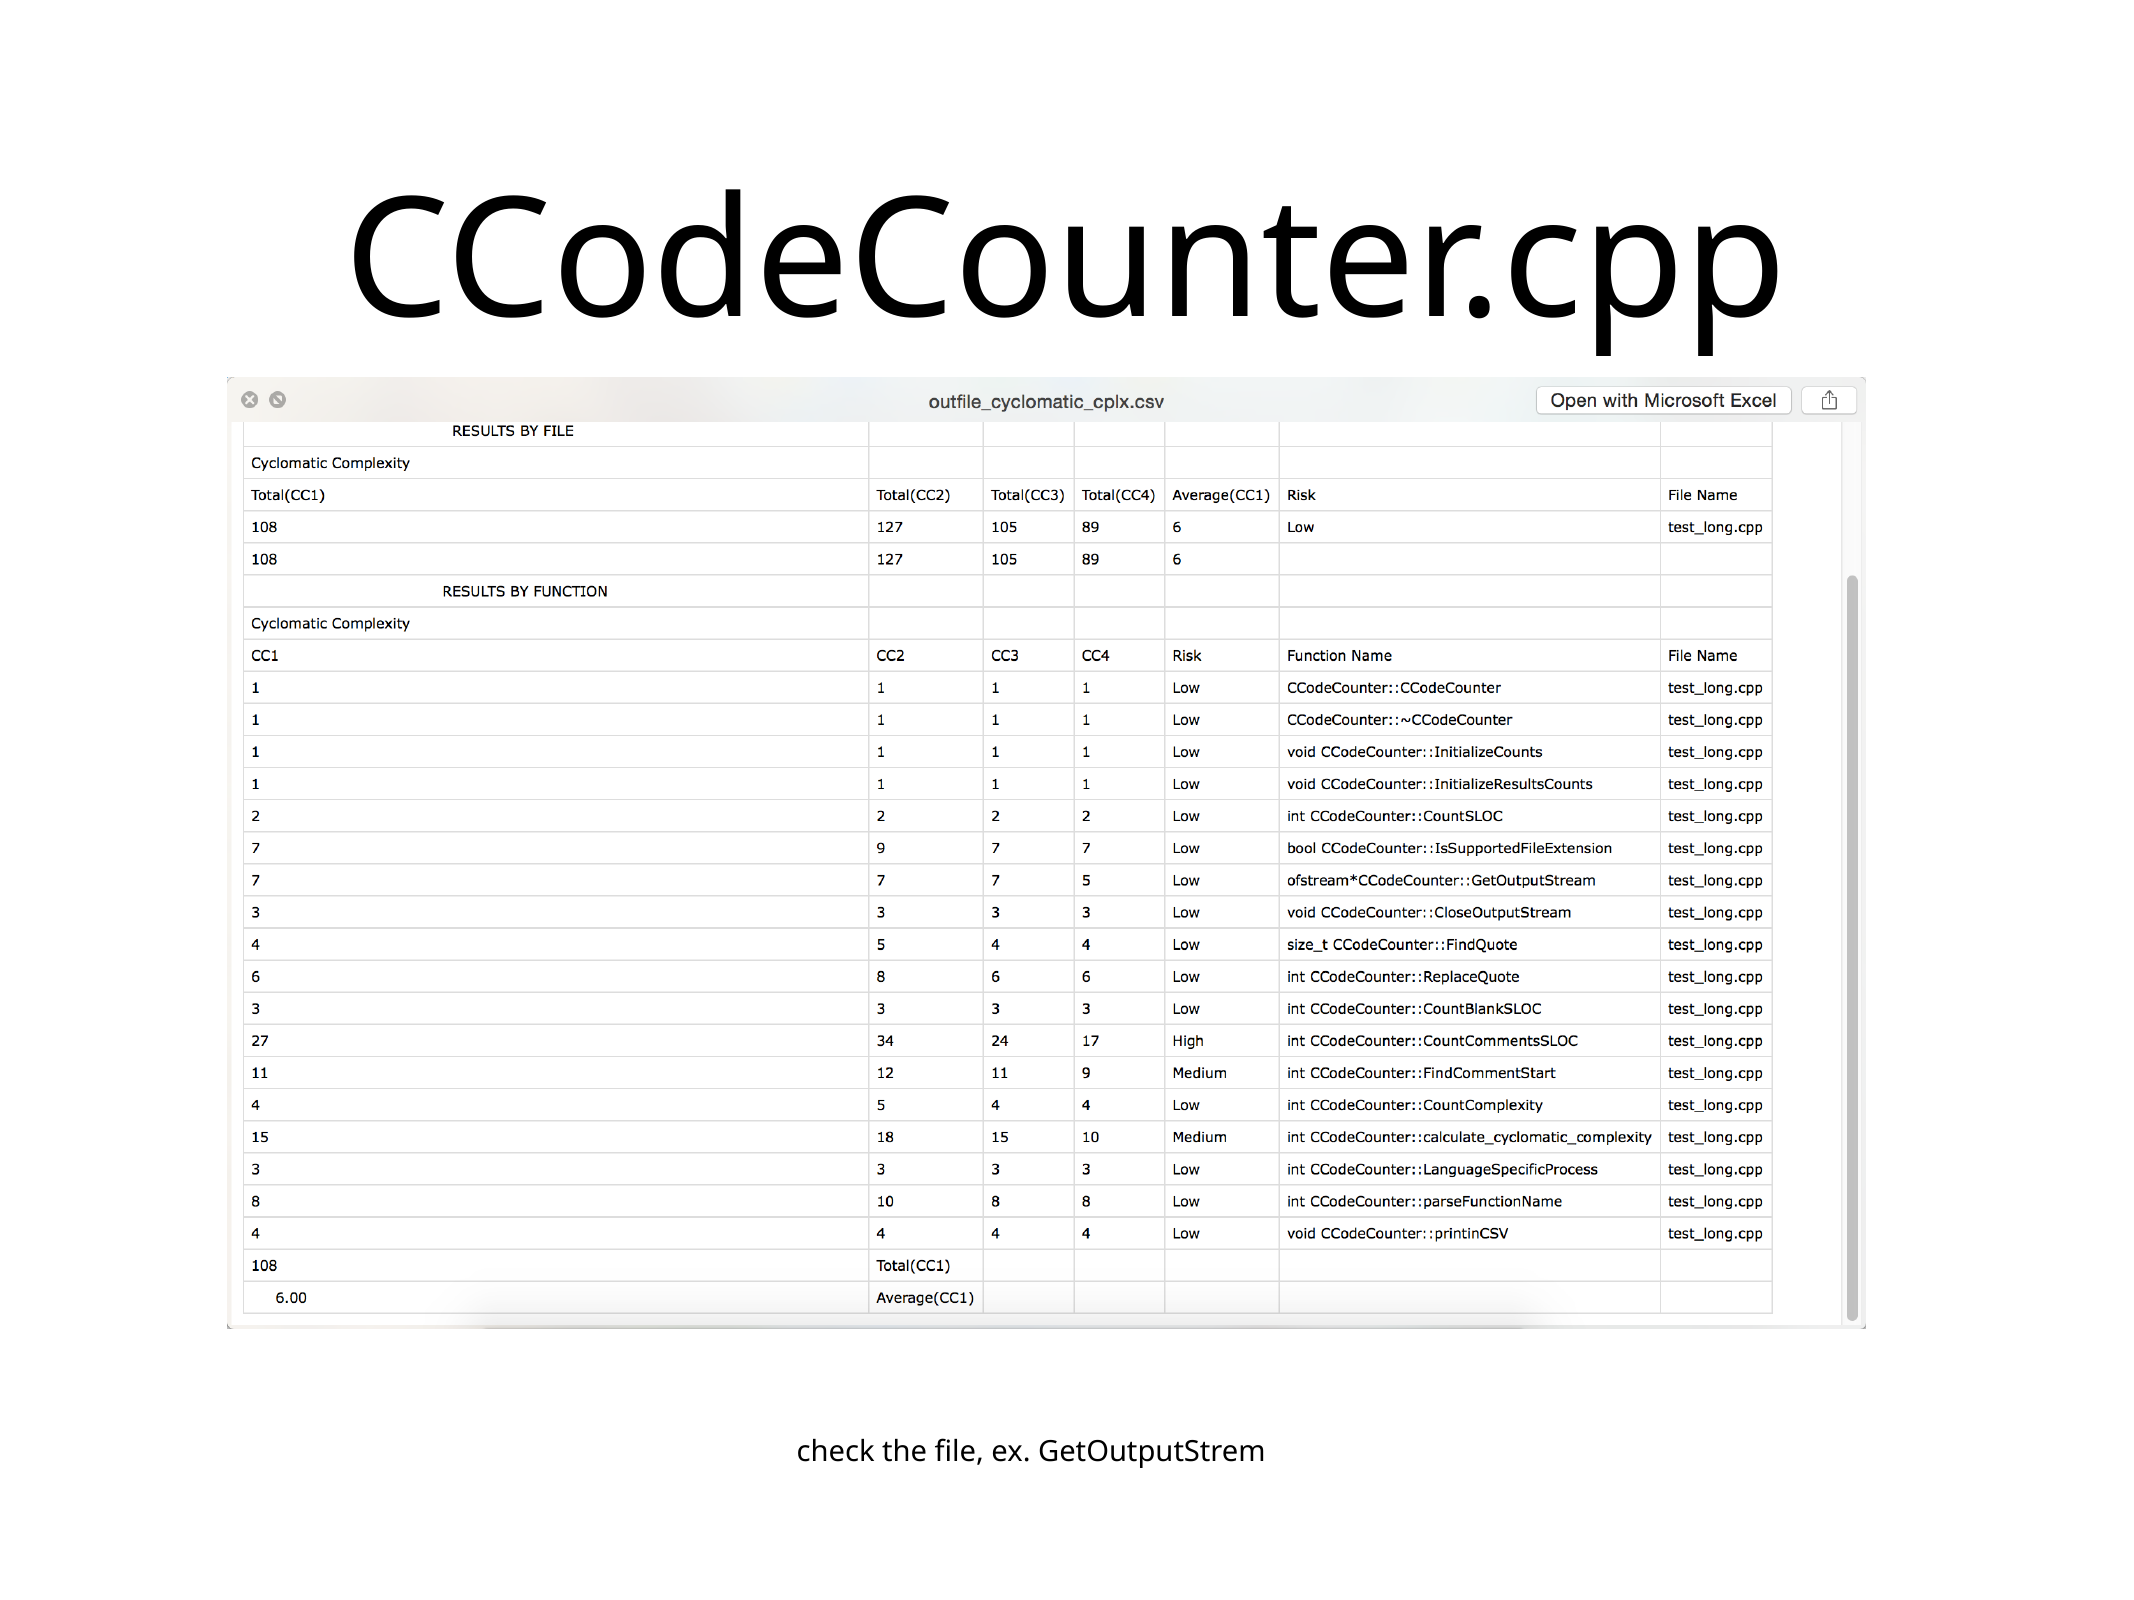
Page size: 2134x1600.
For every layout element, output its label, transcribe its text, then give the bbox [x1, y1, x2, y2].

text_box check the file, ex. GetOutputStrem [788, 1424, 1275, 1476]
title CCodeCounter.cpp [155, 72, 1978, 428]
picture [227, 376, 1867, 1330]
